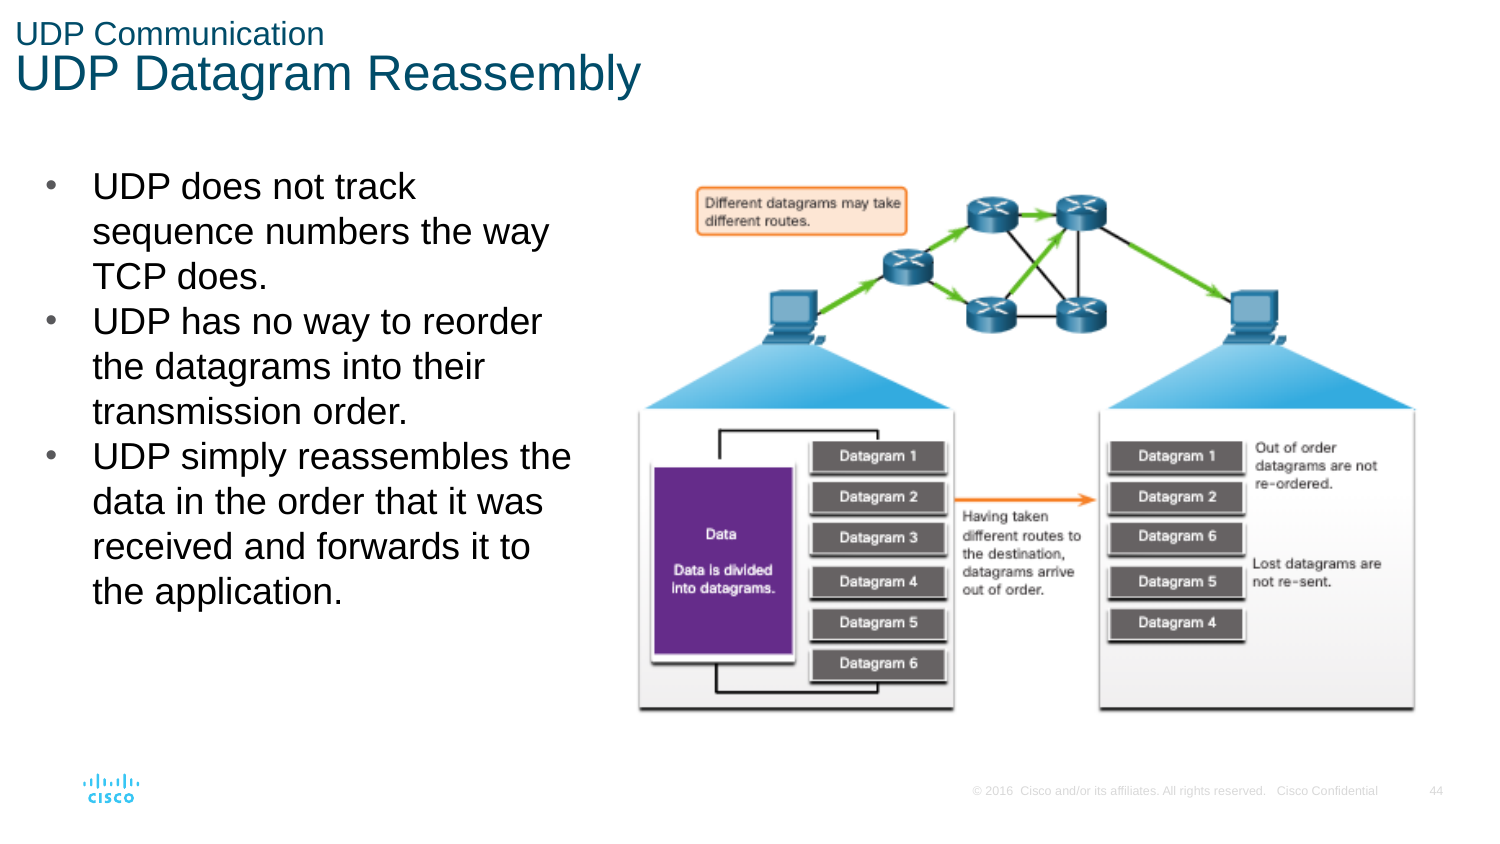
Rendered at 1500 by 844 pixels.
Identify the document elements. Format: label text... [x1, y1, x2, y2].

picture [626, 173, 1432, 720]
list UDP does not track sequence numbers the way TCP does. UDP has no way to reorder the datagrams into their transmission order. UDP simply reassembles the data in the order that it was received and forwards it to the application. [30, 154, 593, 739]
title UDP Communication UDP Datagram Reassembly [0, 0, 1369, 121]
